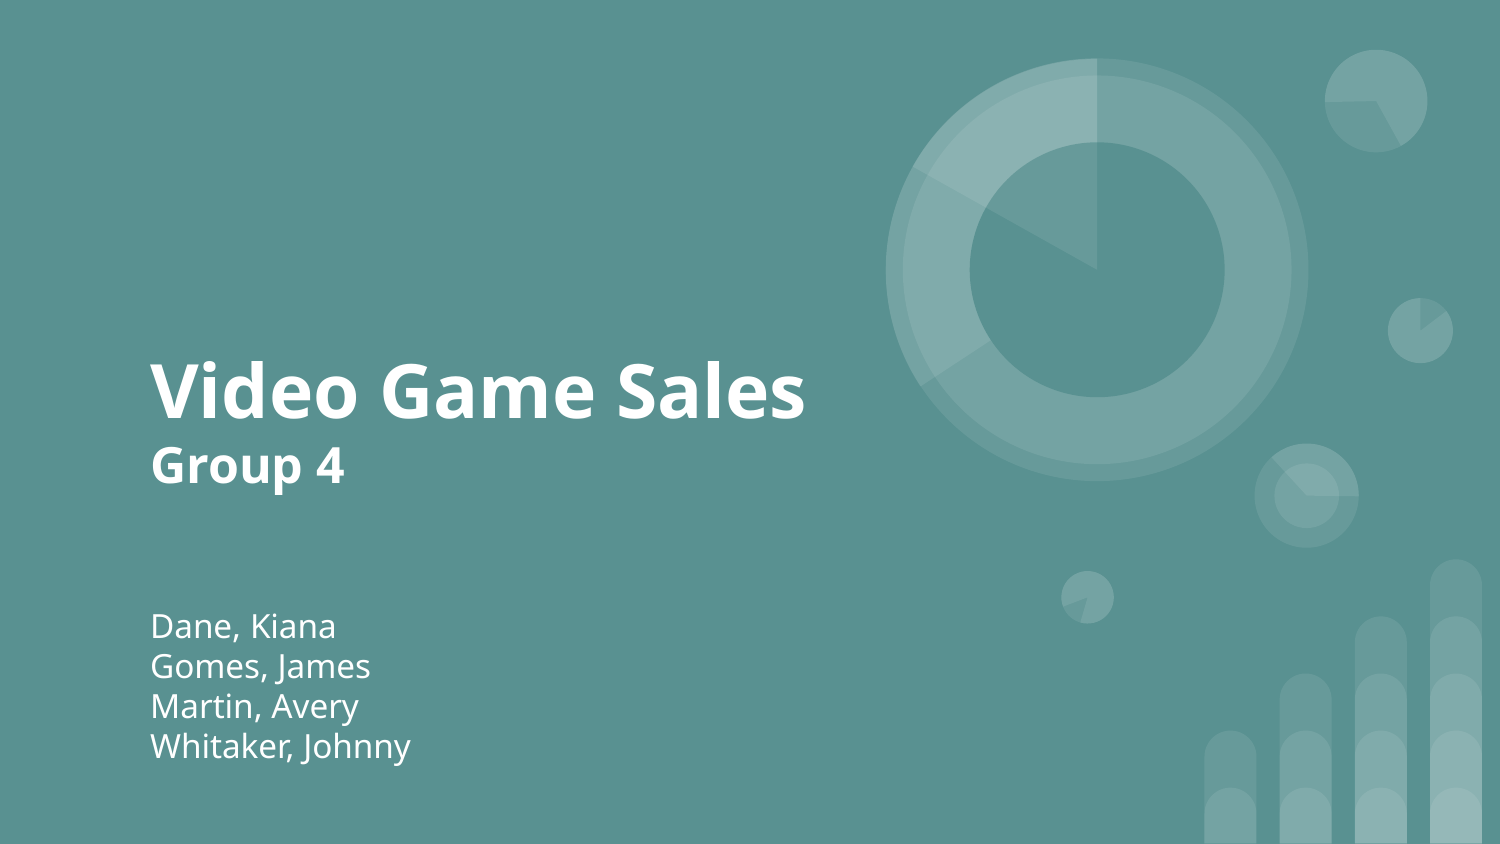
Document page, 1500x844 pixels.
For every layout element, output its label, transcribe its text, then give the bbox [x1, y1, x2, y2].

subtitle Dane, Kiana Gomes, James Martin, Avery Whitaker, Johnny [135, 589, 834, 704]
title Video Game Sales Group 4 [135, 264, 834, 572]
